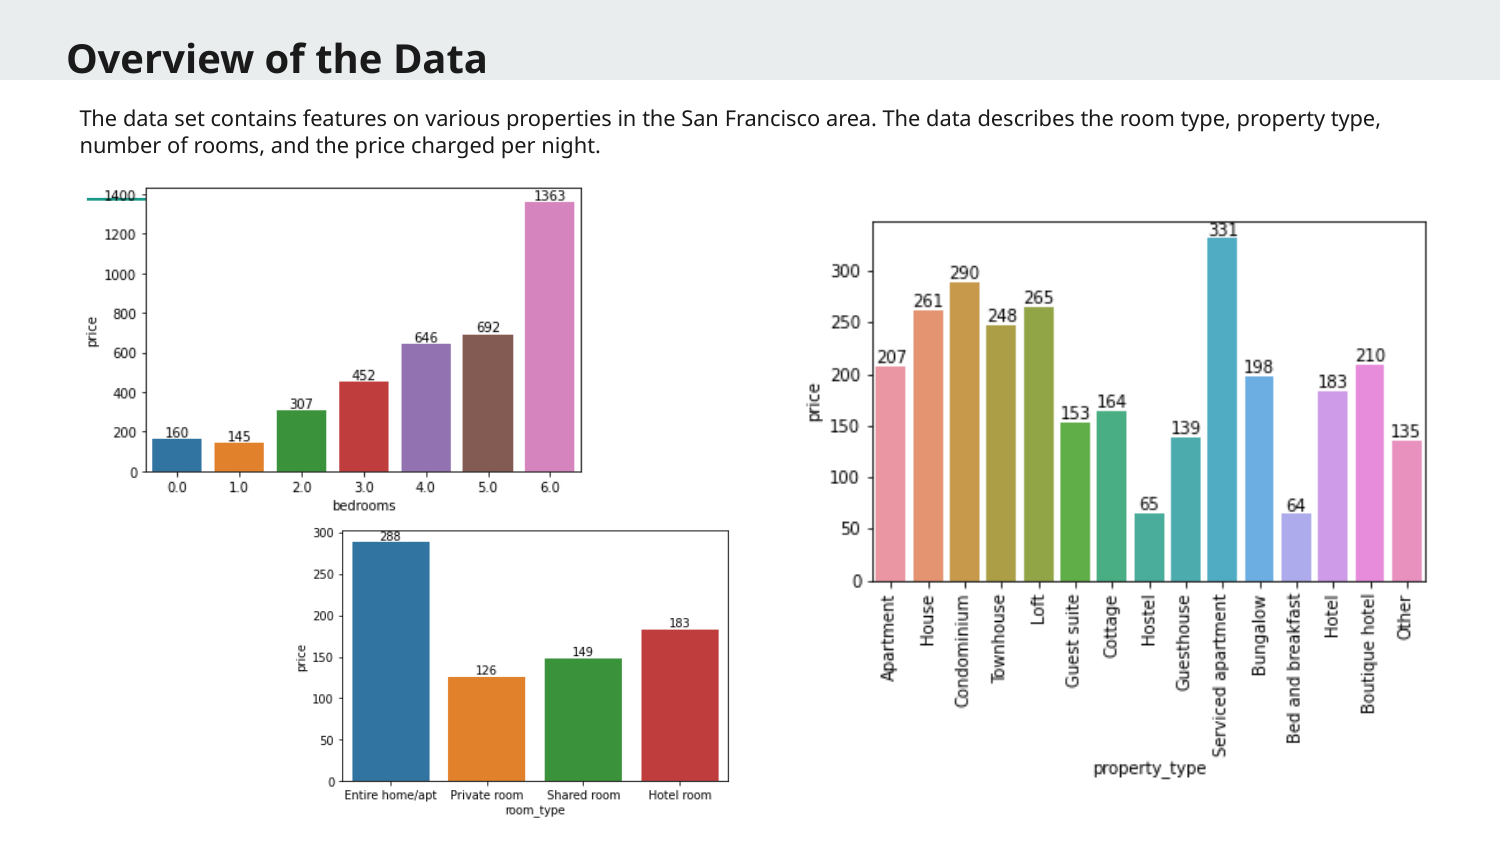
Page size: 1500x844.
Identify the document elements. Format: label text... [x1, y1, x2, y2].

text_box The data set contains features on various properties in the San Francisco area. The data describes the room type, property type, number of rooms, and the price charged per night. [64, 90, 1421, 173]
picture [795, 210, 1437, 791]
title Overview of the Data [51, 15, 1449, 110]
picture [77, 180, 737, 827]
